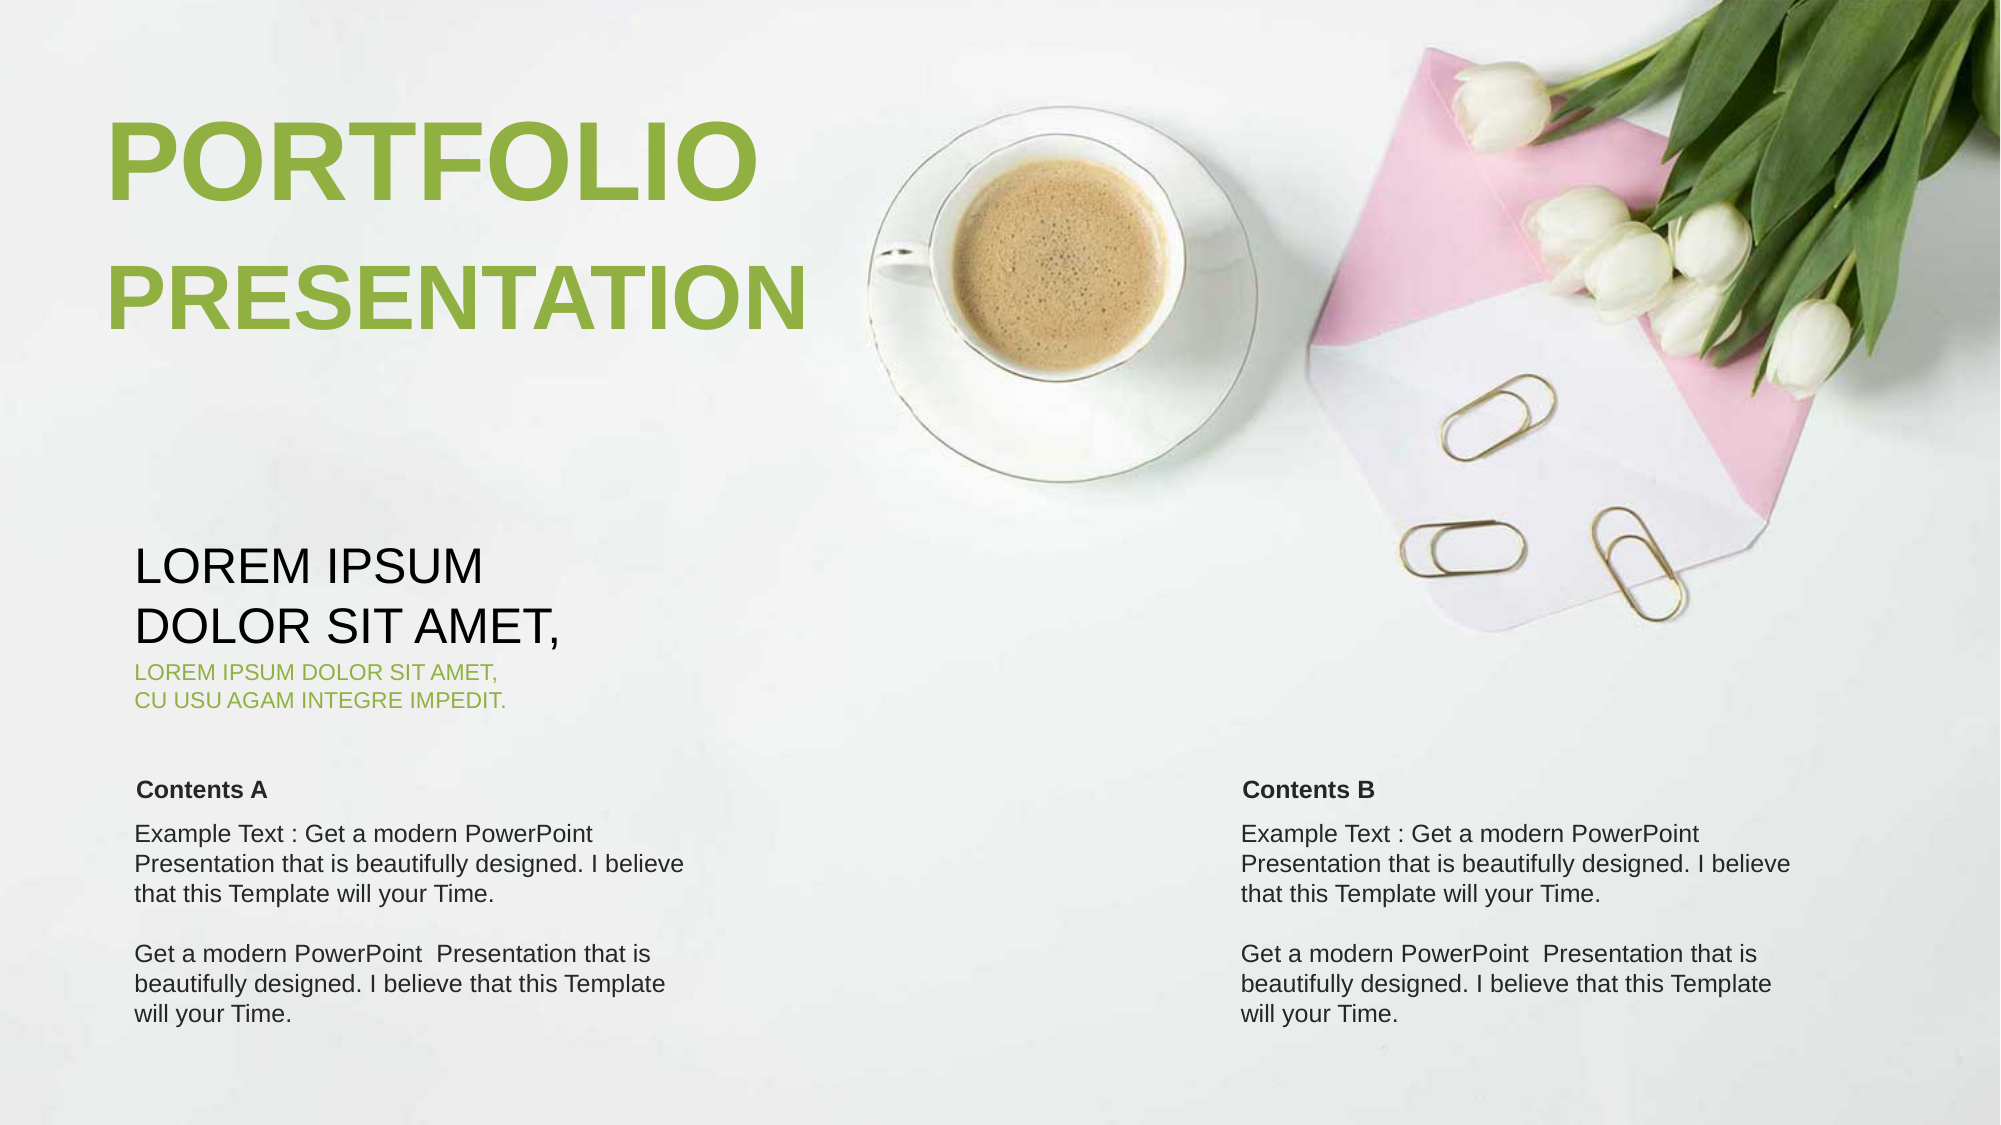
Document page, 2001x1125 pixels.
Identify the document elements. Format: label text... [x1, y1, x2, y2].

text_box PORTFOLIO [104, 94, 840, 216]
text_box LOREM IPSUM DOLOR SIT AMET, CU USU AGAM INTEGRE IMPEDIT. [119, 661, 652, 720]
text_box LOREM IPSUM DOLOR SIT AMET, [119, 525, 652, 661]
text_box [1225, 766, 1823, 1038]
picture [0, 0, 2001, 1125]
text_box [119, 766, 711, 1038]
text_box PRESENTATION [104, 233, 840, 352]
